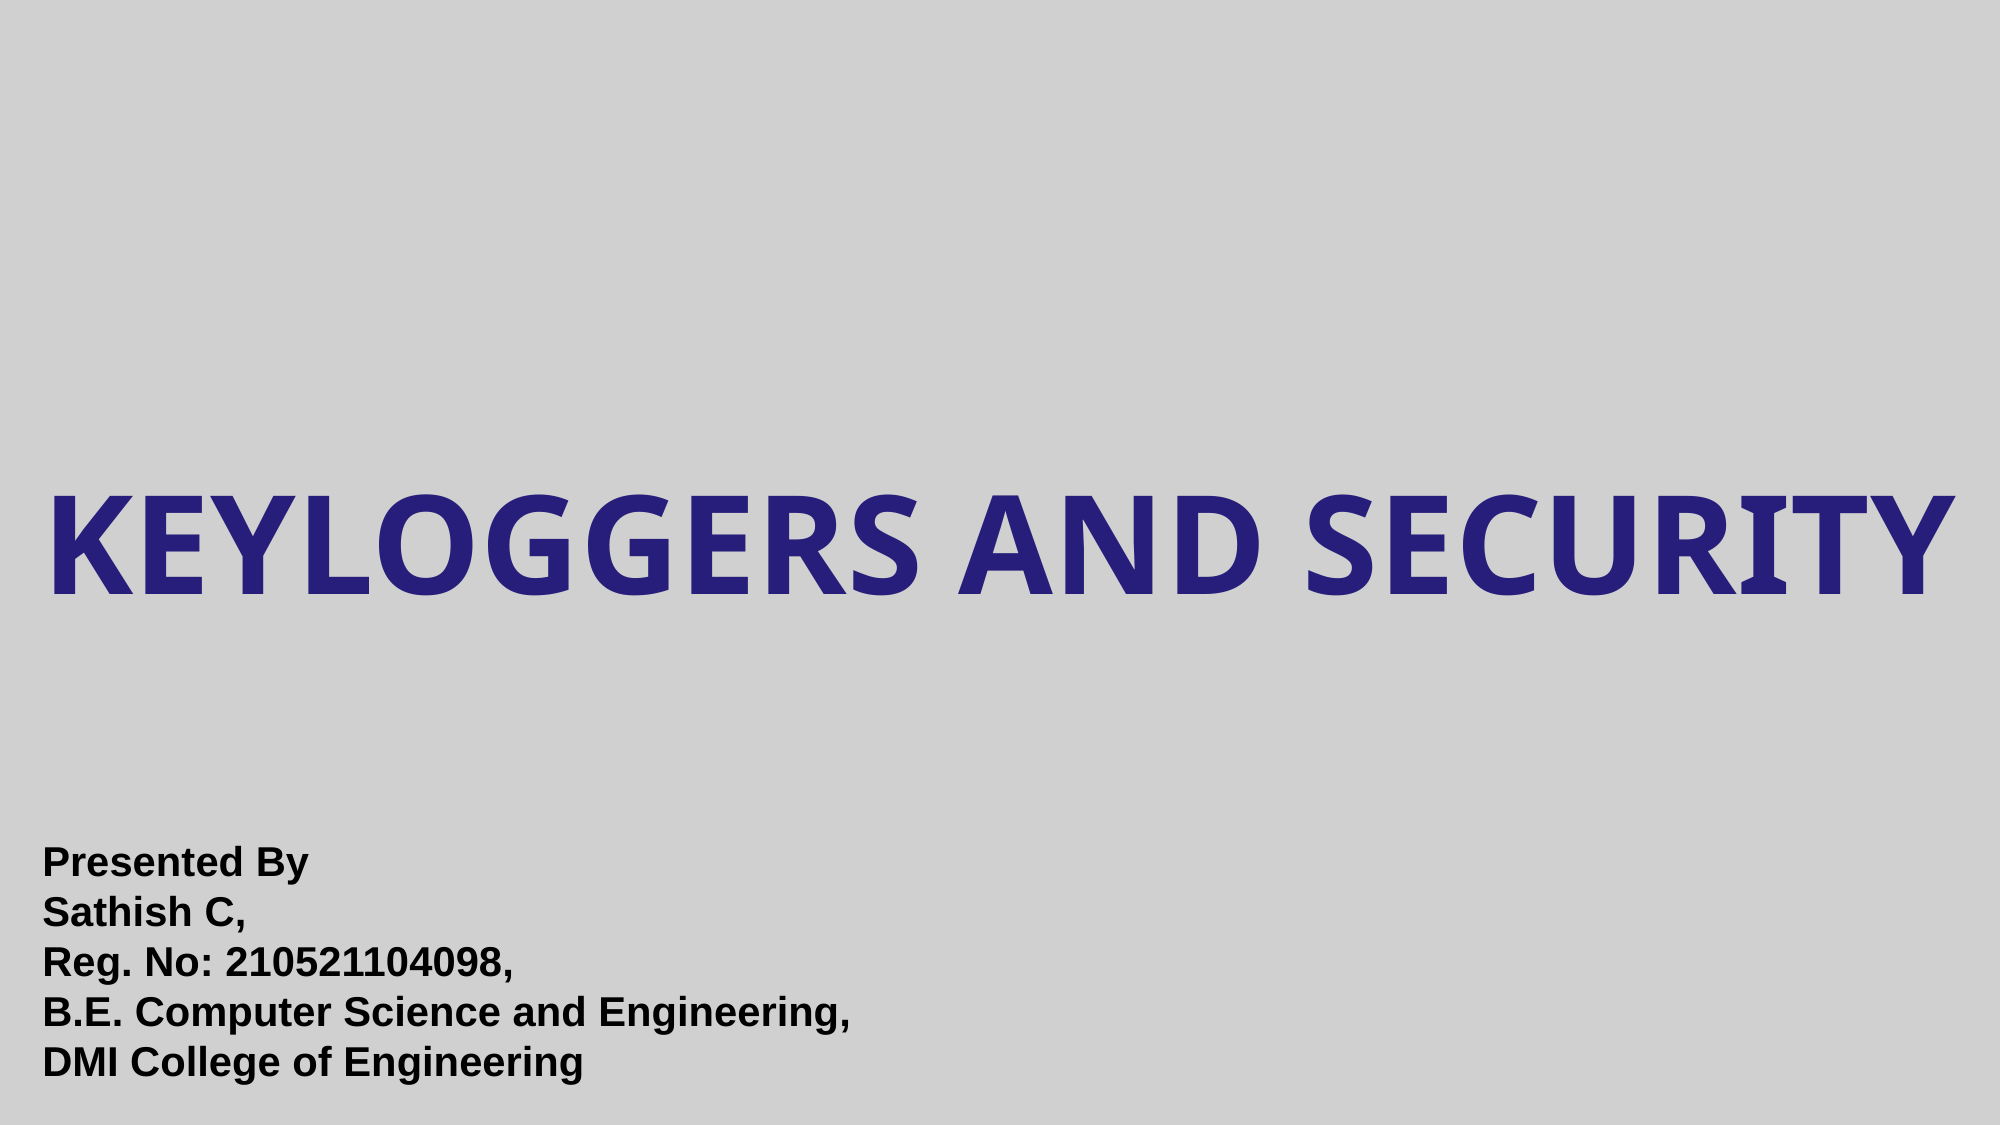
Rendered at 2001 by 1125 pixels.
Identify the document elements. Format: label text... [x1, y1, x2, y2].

text_box Presented By Sathish C, Reg. No: 210521104098, B.E. Computer Science and Engineering, DMI College of Engineering [27, 827, 1063, 1093]
title KEYLOGGERS AND SECURITY [0, 250, 2000, 625]
